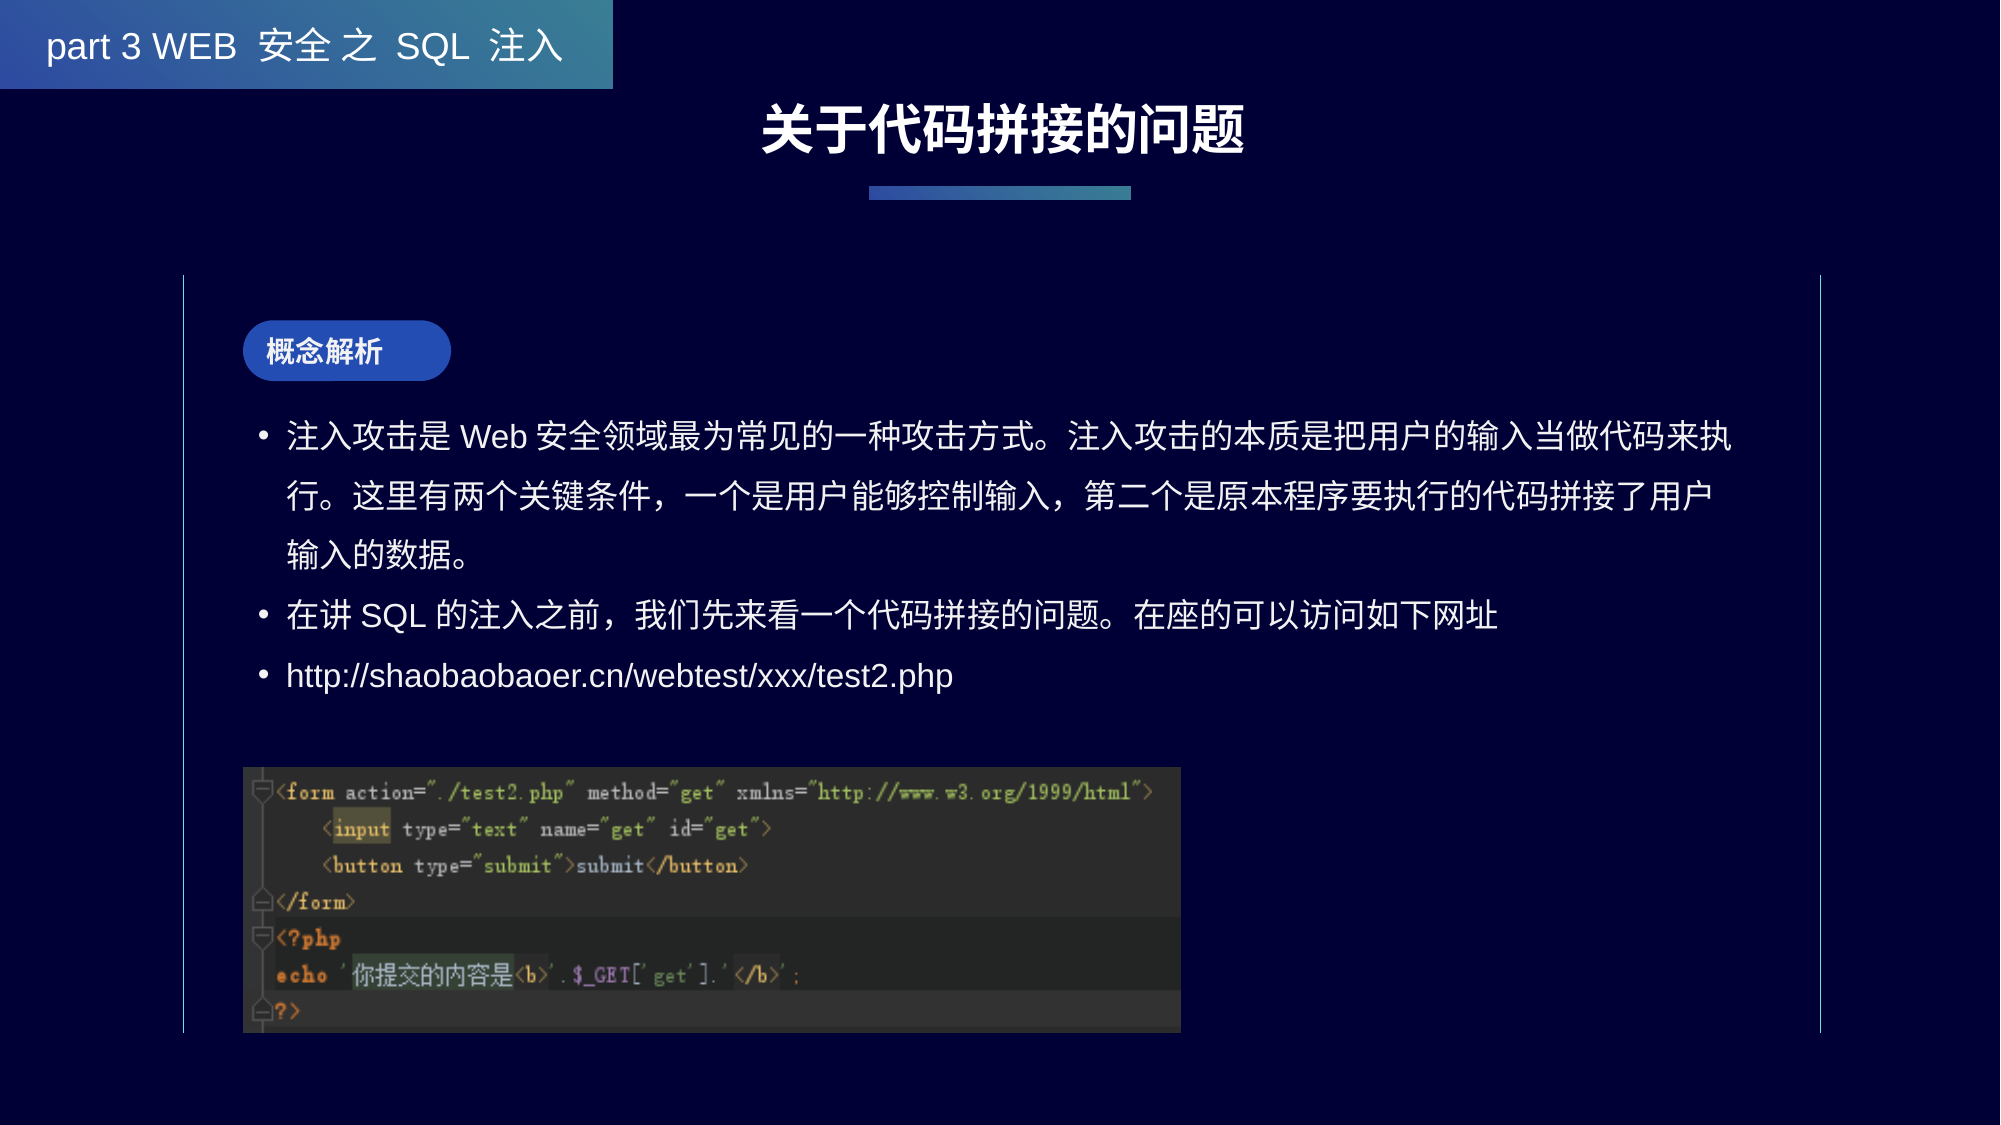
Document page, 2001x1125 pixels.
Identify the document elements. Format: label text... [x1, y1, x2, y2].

text_box 概念解析 [241, 319, 453, 383]
picture [243, 767, 1181, 1033]
text_box [868, 186, 1132, 200]
text_box [0, 0, 614, 90]
text_box 注入攻击是Web安全领域最为常见的一种攻击方式。注入攻击的本质是把用户的输入当做代码来执行。这里有两个关键条件，一个是用户能够控制输入，第二个是原本程序要执行的代码拼接了用户输入的数据。 在讲SQL的注入之前，我们先来看一个代码拼接的问题。在座的可以访问如下网址 http://shaobaobaoer.cn/webtest/xxx/test2.php [243, 387, 1760, 1058]
text_box 关于代码拼接的问题 [745, 87, 1269, 174]
text_box part 3 WEB 安全 之 SQL 注入 [0, 14, 610, 75]
